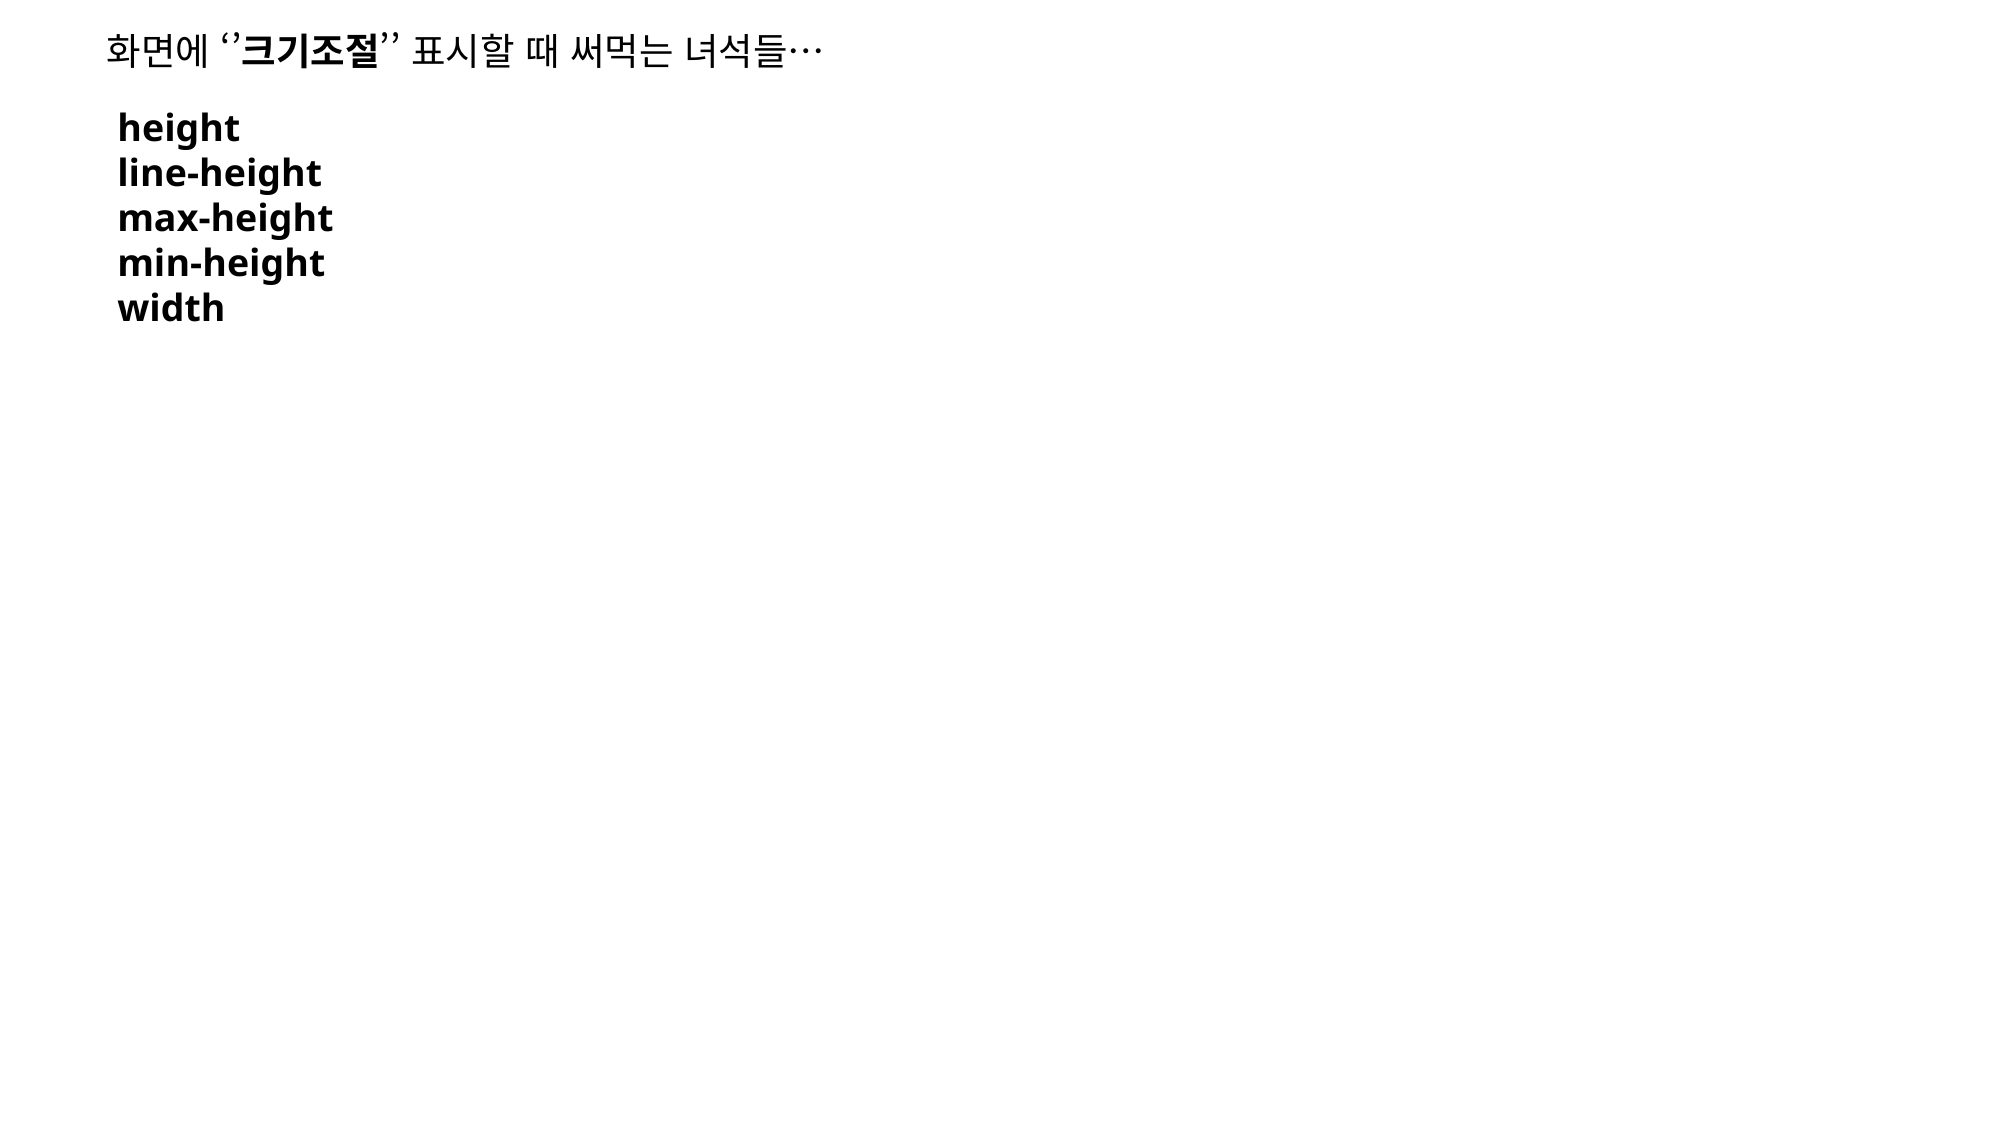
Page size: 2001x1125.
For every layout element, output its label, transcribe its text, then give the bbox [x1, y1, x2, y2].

text_box 화면에 ‘’크기조절’’ 표시할 때 써먹는 녀석들… [92, 20, 1150, 81]
text_box height line-height max-height min-height width [102, 96, 1639, 337]
